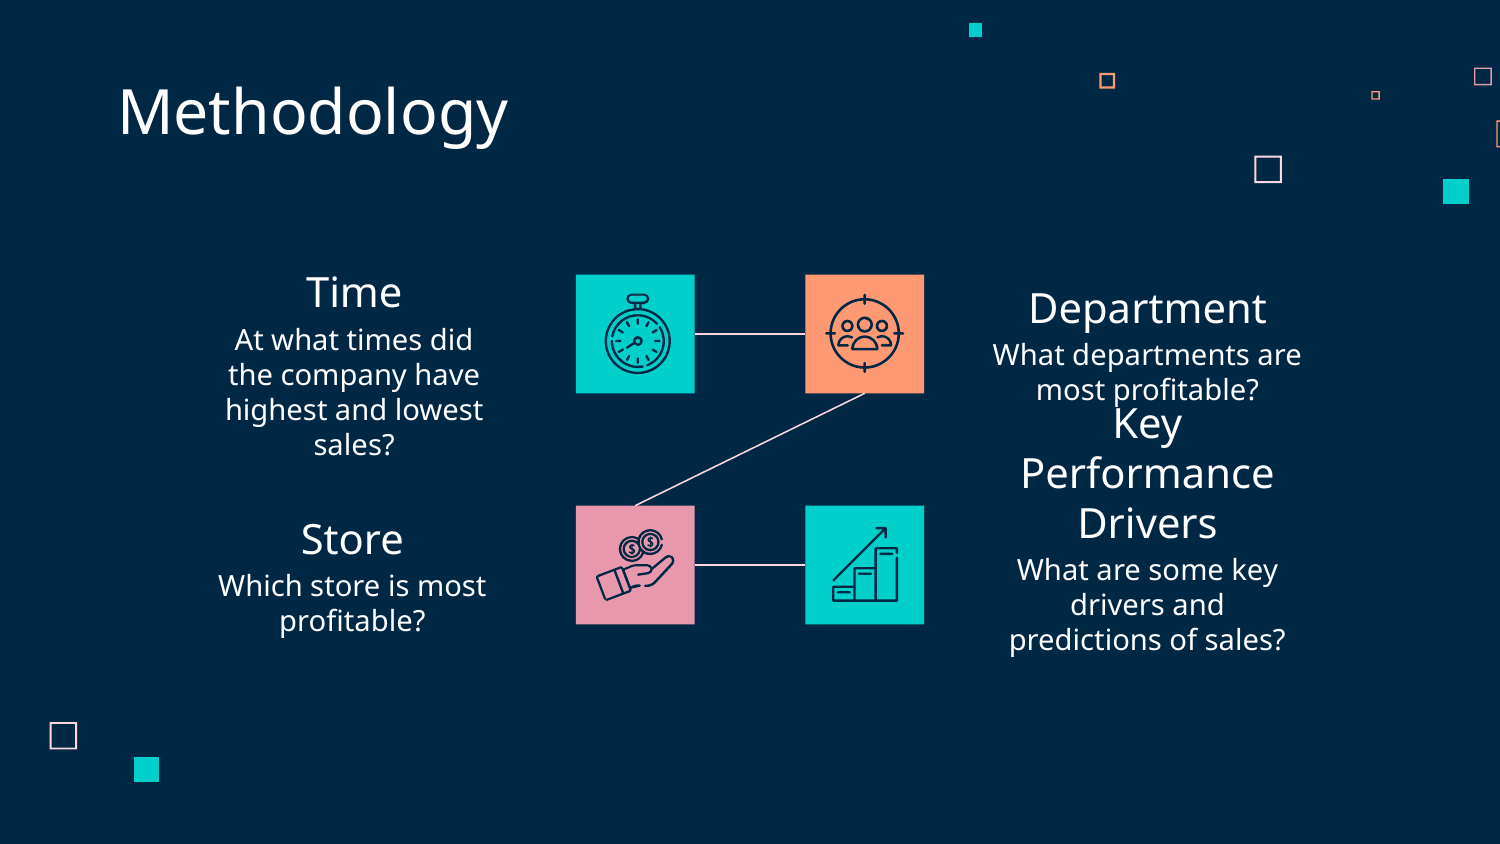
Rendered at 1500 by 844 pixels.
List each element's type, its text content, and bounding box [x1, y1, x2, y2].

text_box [831, 526, 899, 603]
title Methodology [101, 67, 1068, 163]
subtitle What are some key drivers and predictions of sales? [993, 562, 1302, 643]
text_box [805, 505, 925, 625]
title Department [993, 240, 1302, 321]
text_box [575, 274, 695, 394]
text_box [595, 293, 676, 375]
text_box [635, 392, 865, 506]
subtitle What departments are most profitable? [976, 321, 1319, 428]
title Store [198, 471, 507, 552]
text_box [805, 274, 925, 394]
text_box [824, 293, 905, 374]
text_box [595, 528, 676, 602]
subtitle At what times did the company have highest and lowest sales? [199, 306, 509, 412]
title Time [199, 225, 509, 306]
subtitle Which store is most profitable? [198, 552, 507, 659]
title Key Performance Drivers [993, 455, 1302, 562]
text_box [575, 505, 695, 625]
